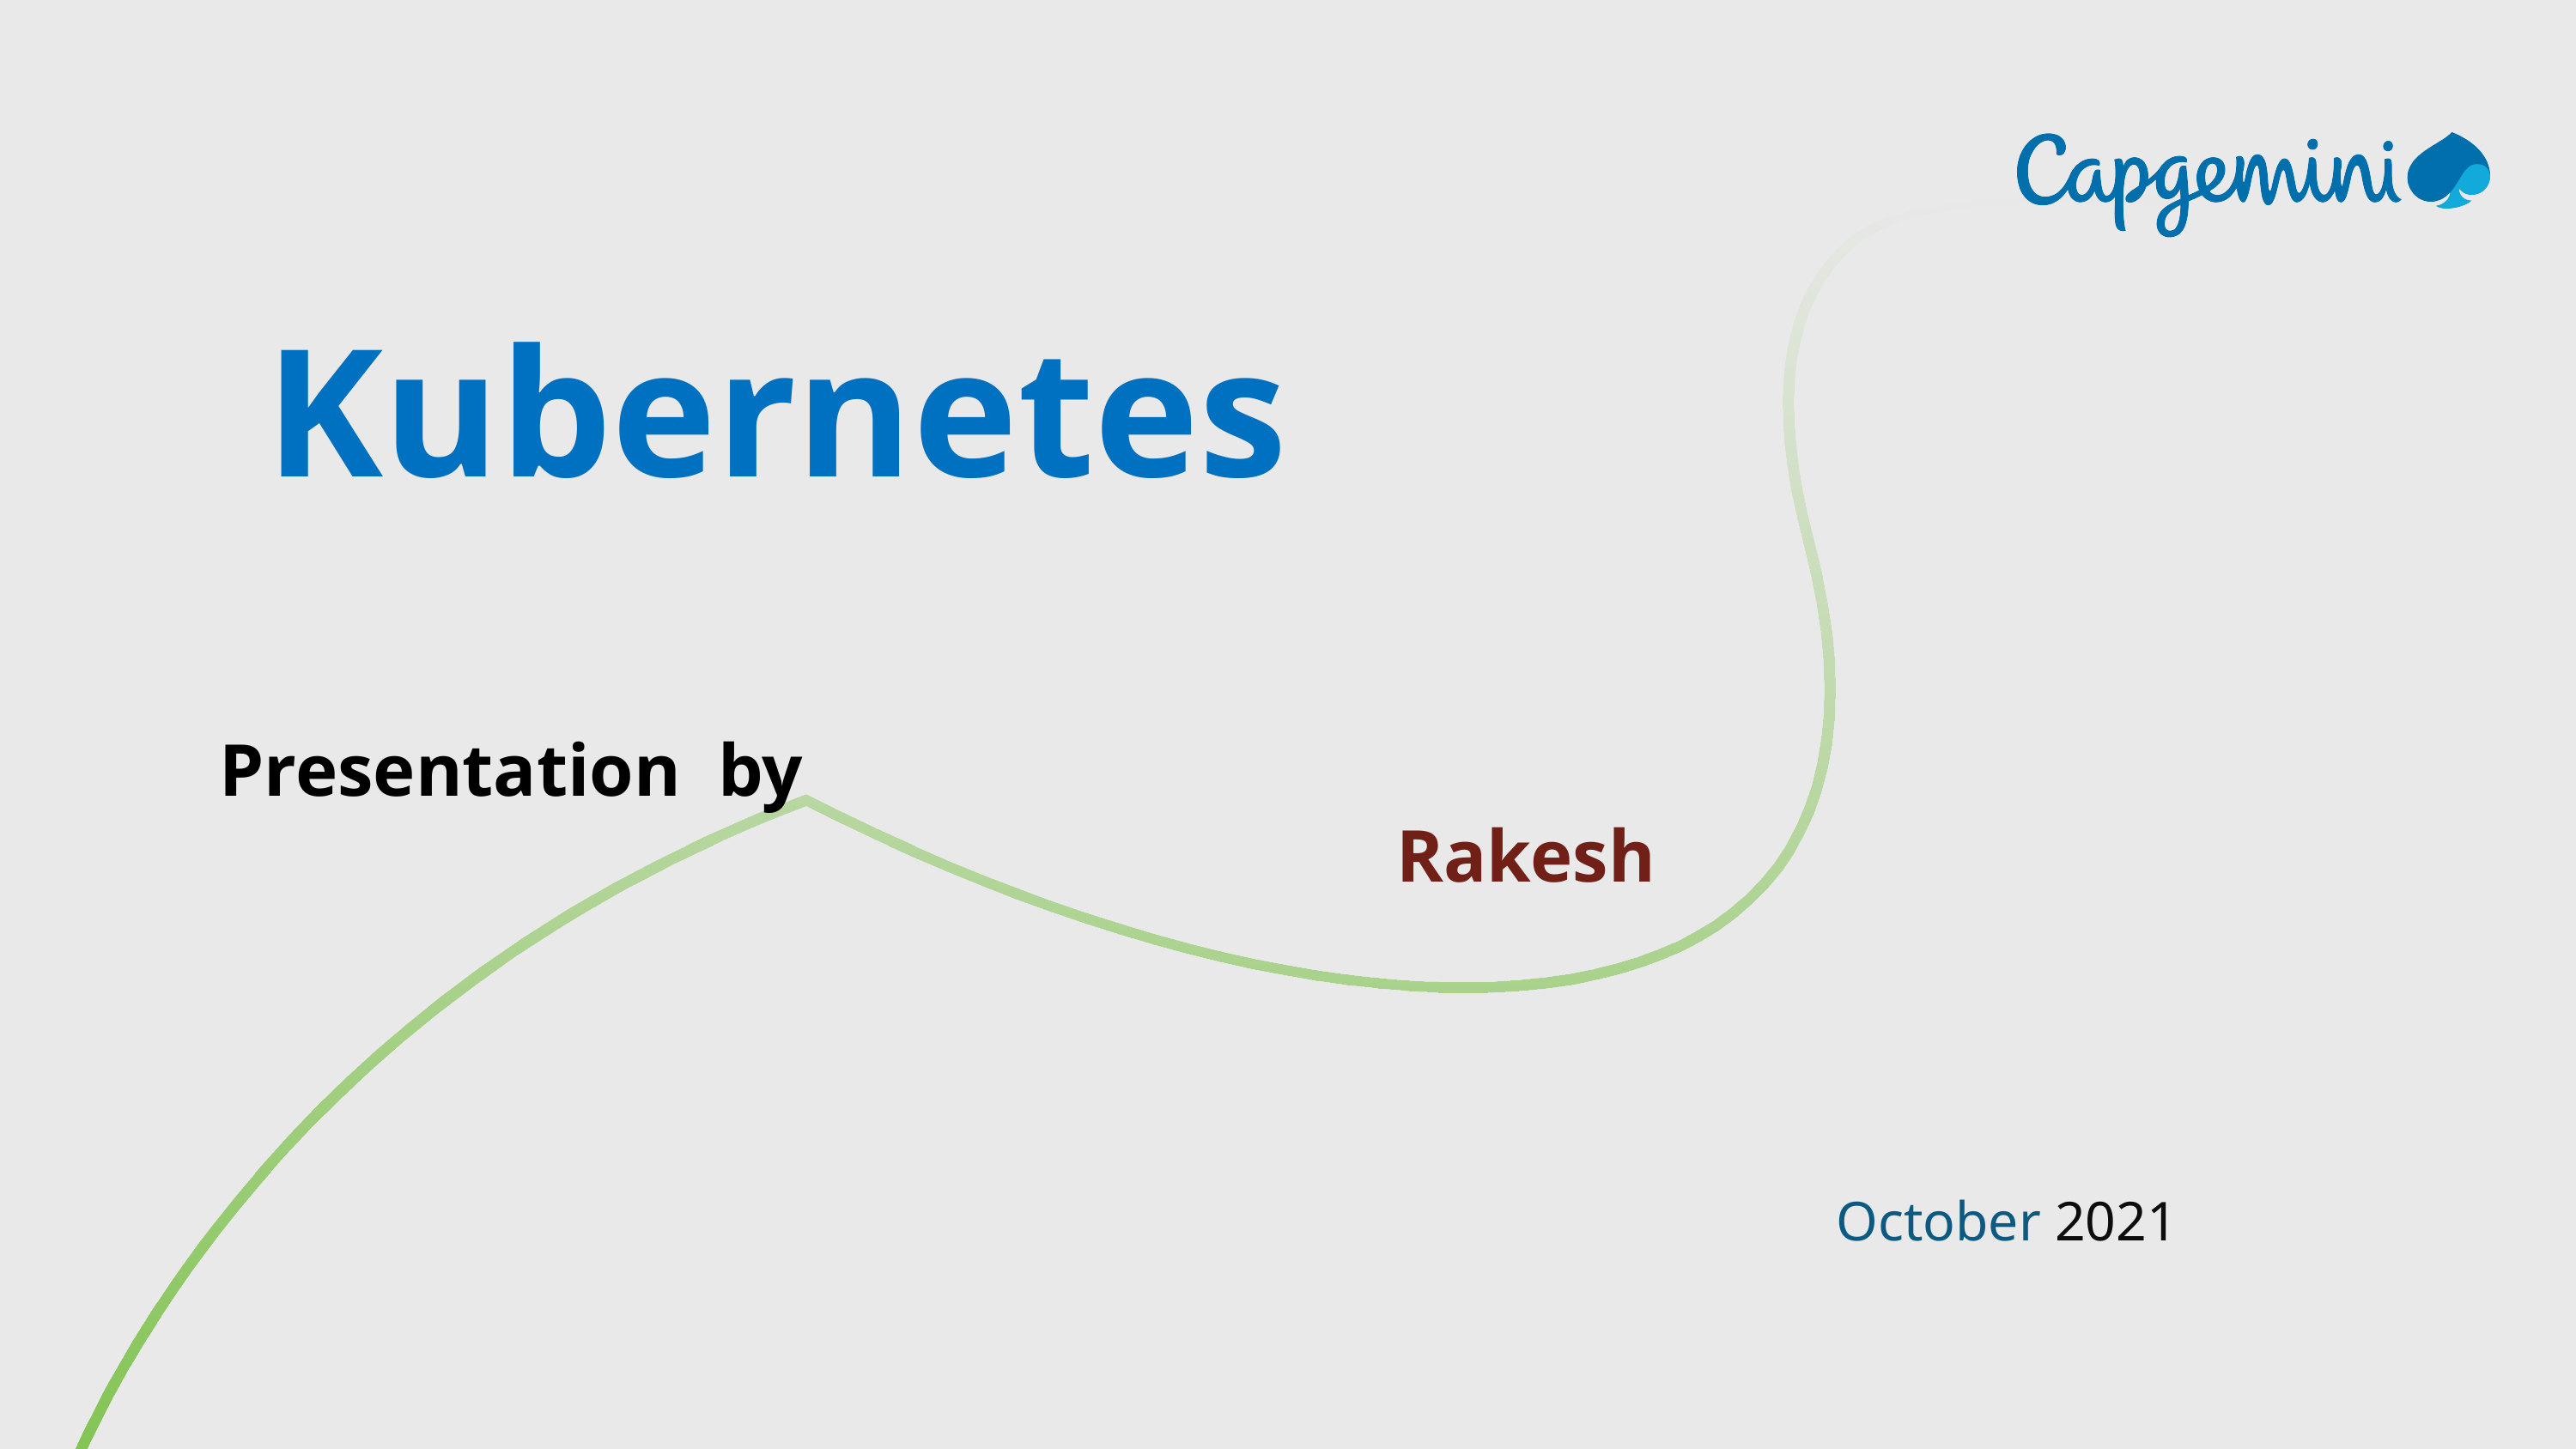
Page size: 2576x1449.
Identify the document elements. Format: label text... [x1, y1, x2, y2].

title Kubernetes Presentation by Rakesh [214, 287, 2576, 896]
subtitle October 2021 [805, 1186, 2576, 1258]
picture [1934, 55, 2573, 287]
